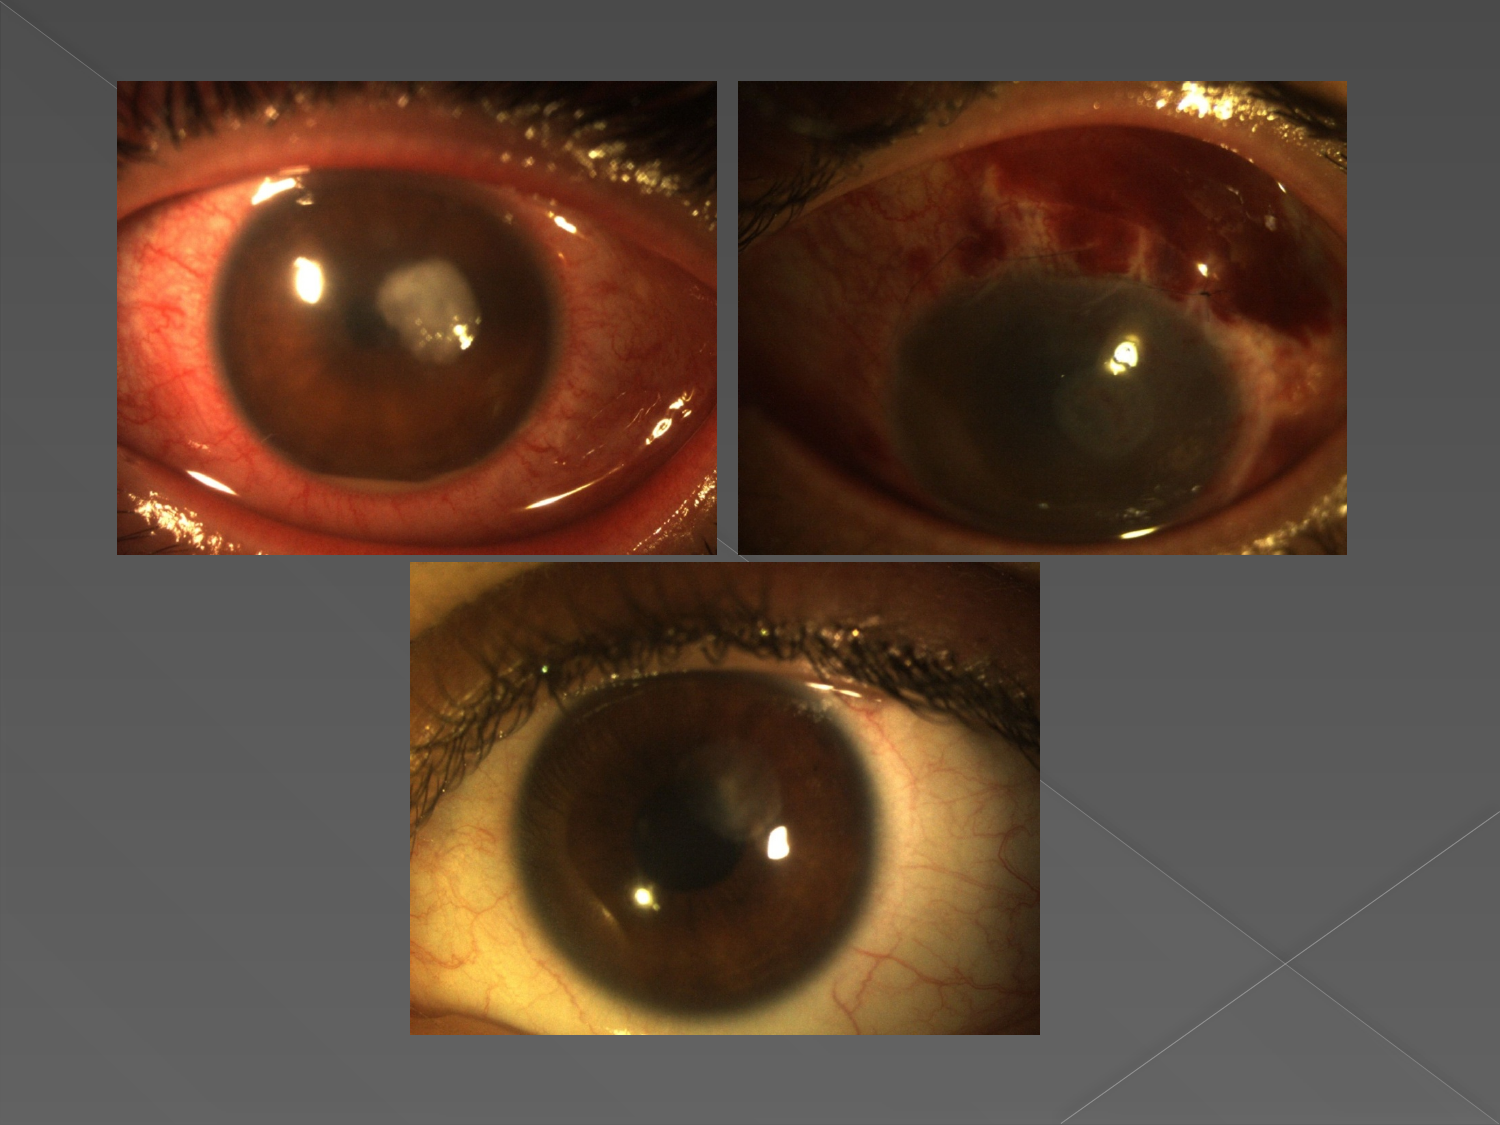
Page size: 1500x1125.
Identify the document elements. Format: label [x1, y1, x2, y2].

picture [409, 562, 1041, 1036]
picture [116, 81, 718, 555]
picture [737, 81, 1347, 555]
